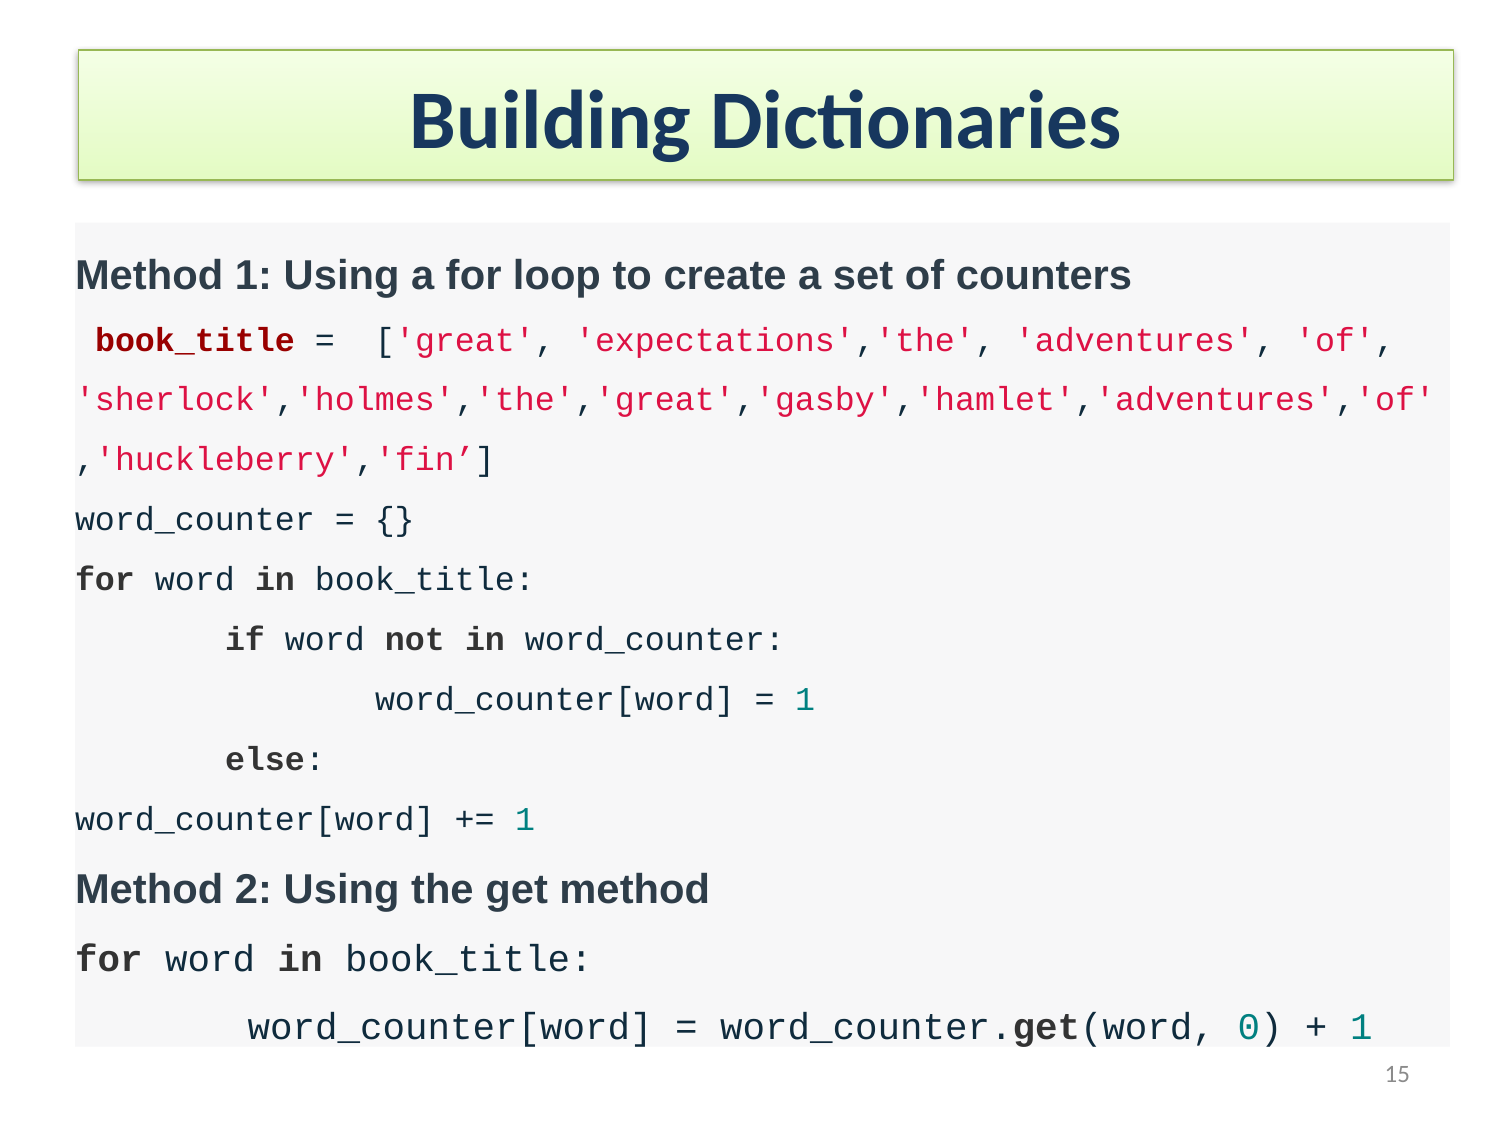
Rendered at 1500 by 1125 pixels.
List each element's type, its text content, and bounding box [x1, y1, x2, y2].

slide_number 15 [1074, 1047, 1425, 1103]
text_box Method 1: Using a for loop to create a set of counters book_title = ['great', 'expectations','the', 'adventures', 'of', 'sherlock','holmes','the','great','gasby','hamlet','adventures','of','huckleberry','fin’] word_counter = {} for word in book_title: if word not in word_counter: word_counter[word] = 1 else: word_counter[word] += 1 Method 2: Using the get method for word in book_title: word_counter[word] = word_counter.get(word, 0) + 1 [75, 222, 1450, 1047]
title Building Dictionaries [78, 49, 1454, 181]
